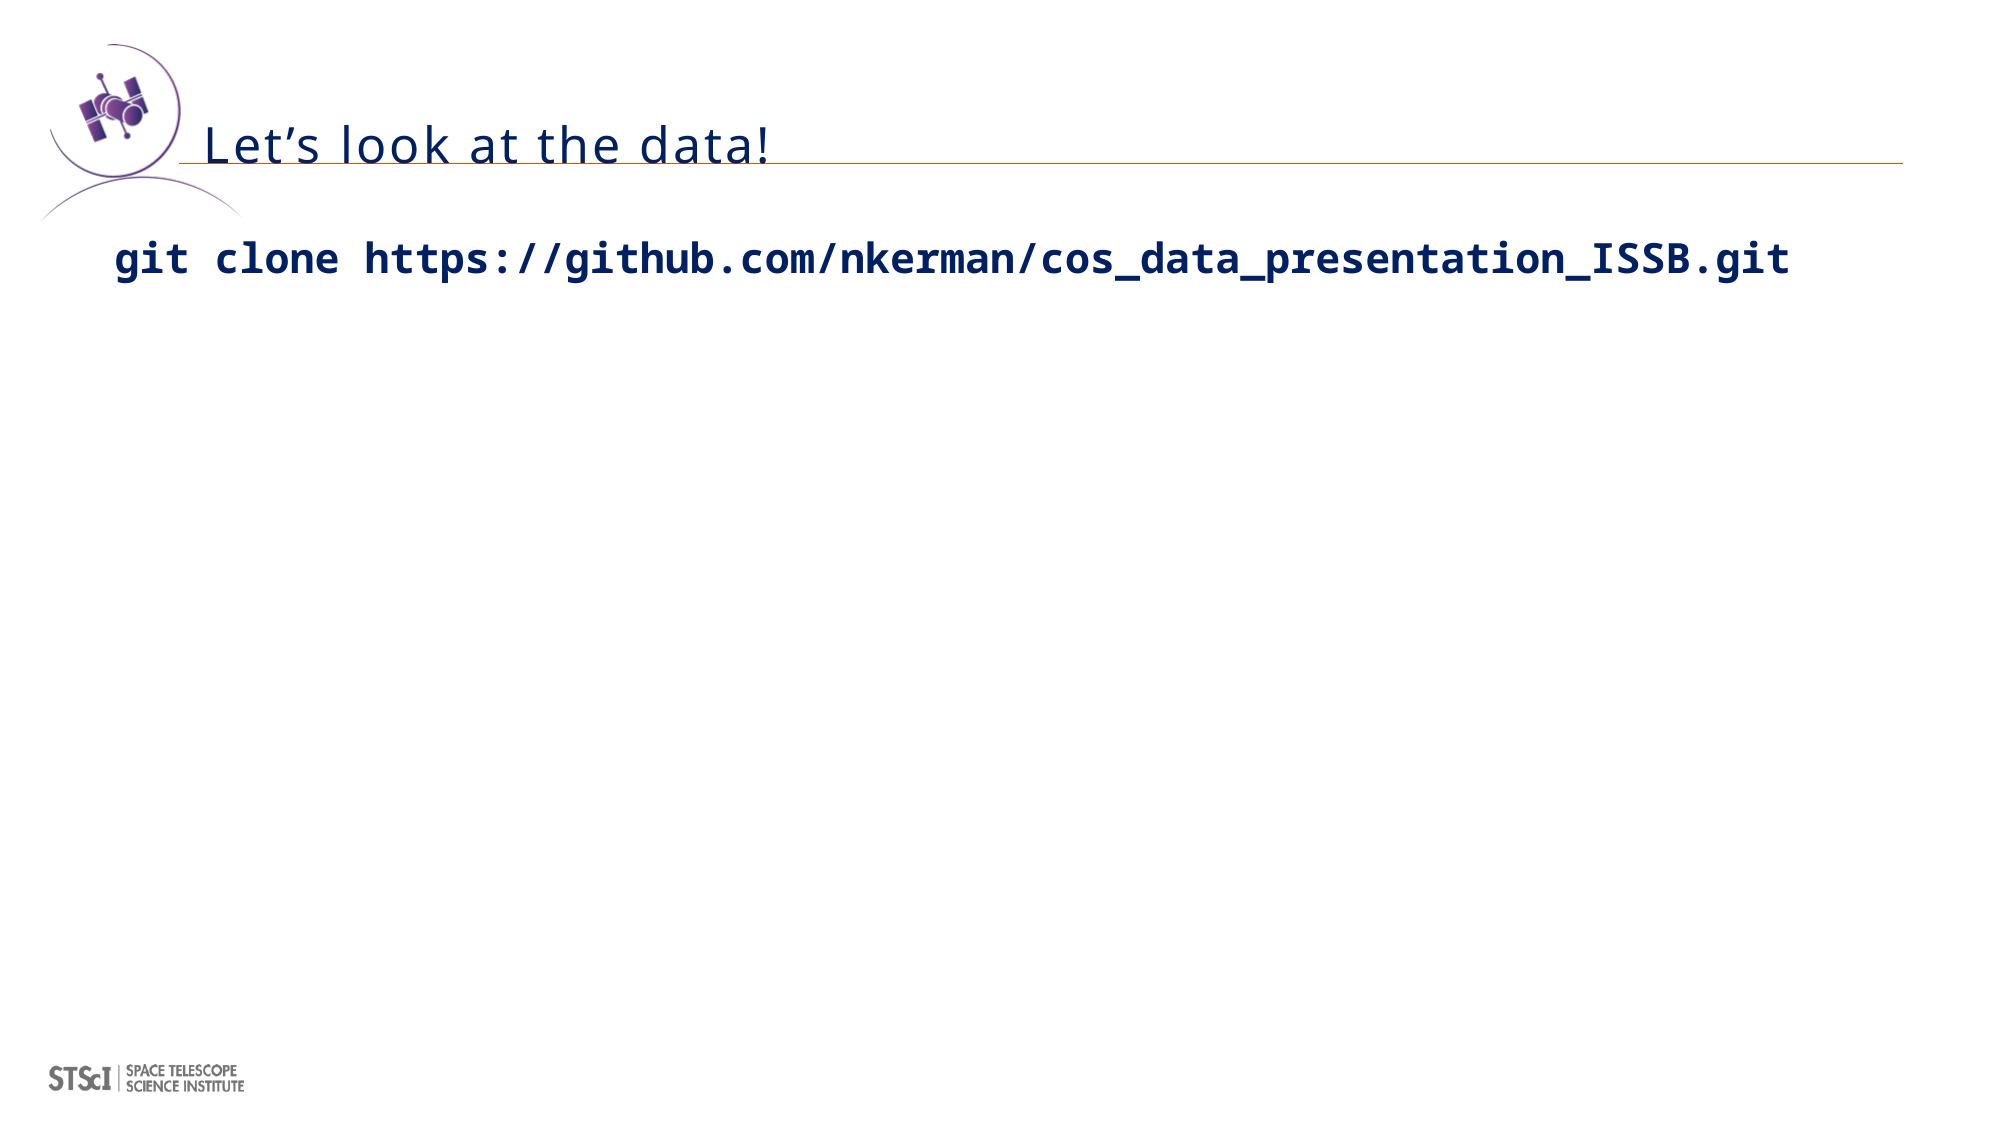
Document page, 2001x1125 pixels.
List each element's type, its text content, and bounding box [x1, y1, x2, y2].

picture [48, 1064, 244, 1092]
picture [41, 44, 242, 221]
list git clone https://github.com/nkerman/cos_data_presentation_ISSB.git [99, 230, 1902, 1046]
title Let’s look at the data! [188, 96, 1903, 199]
